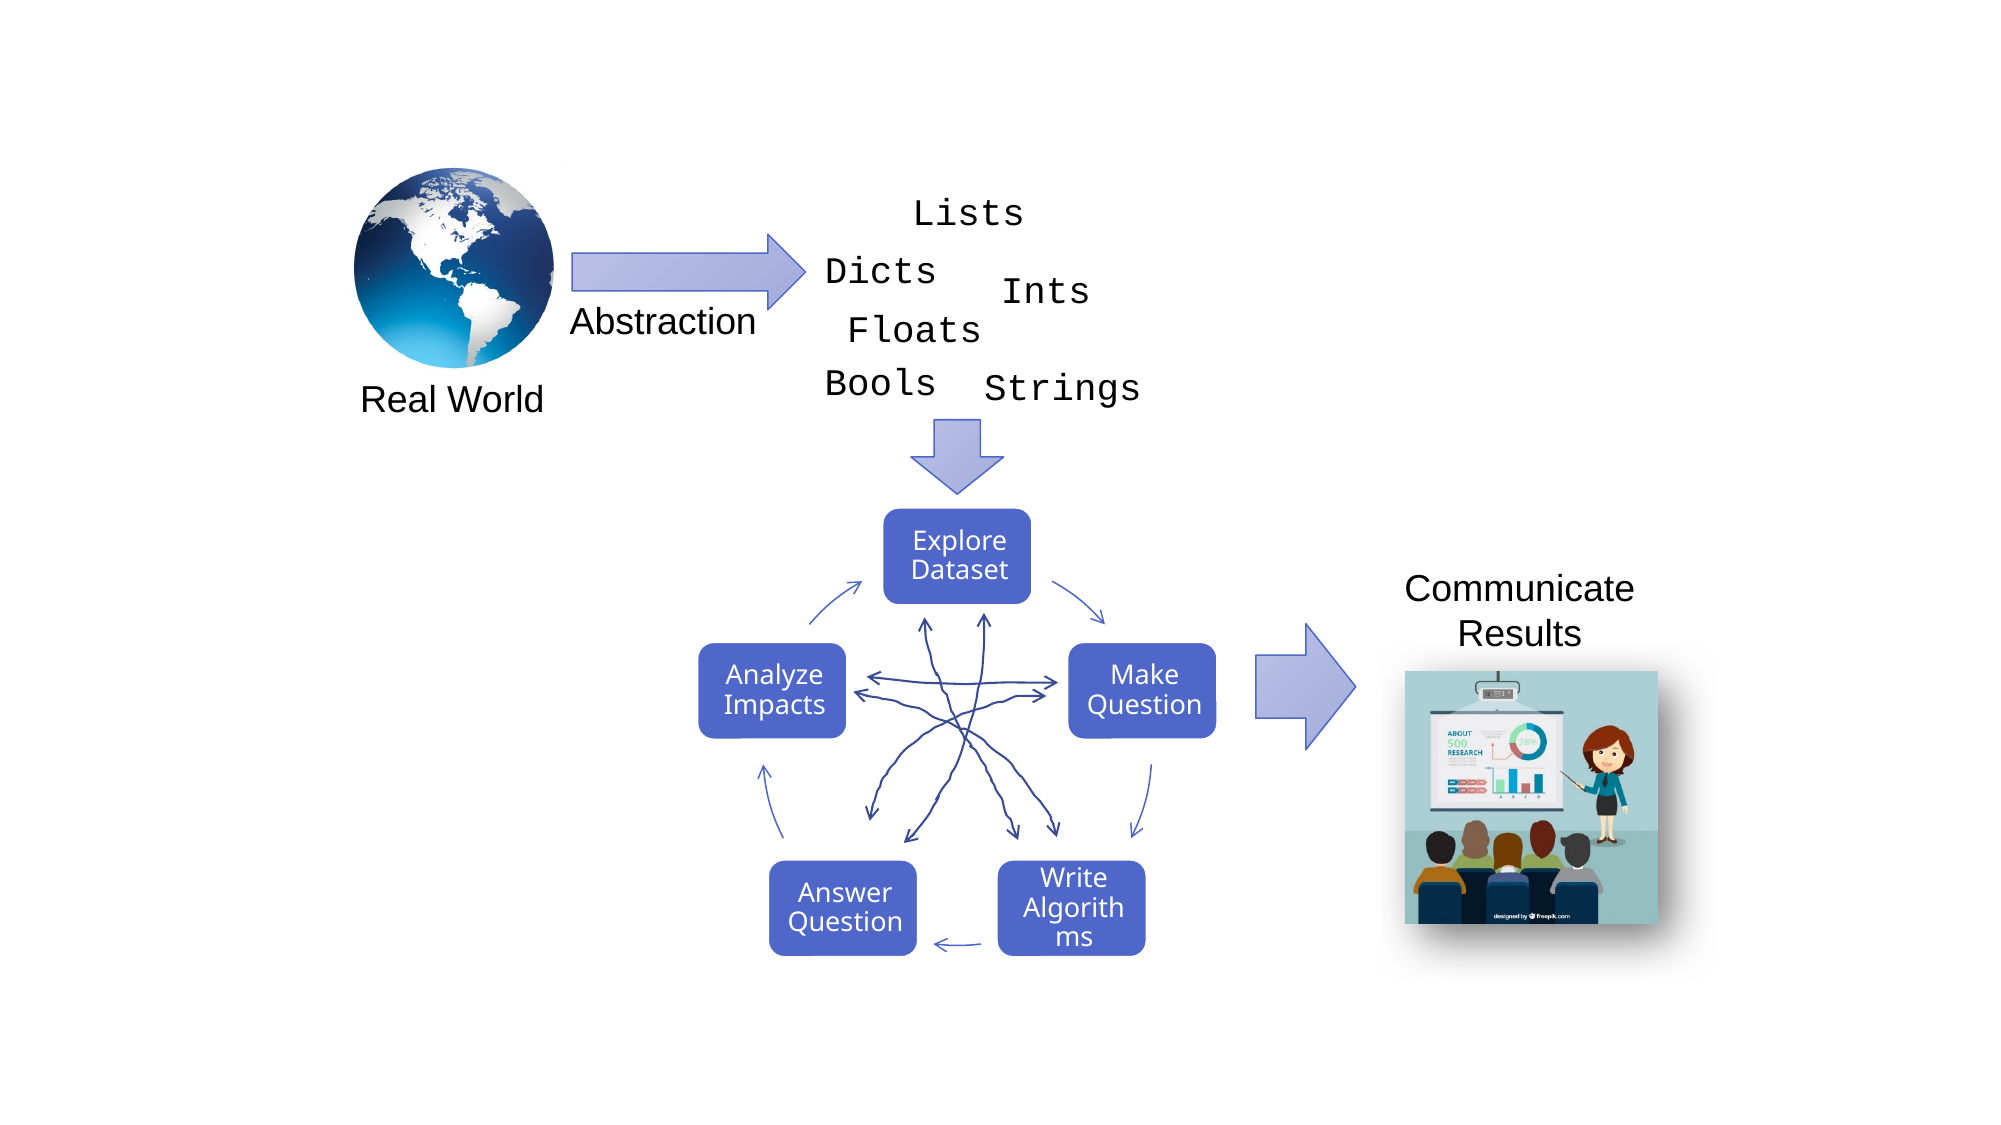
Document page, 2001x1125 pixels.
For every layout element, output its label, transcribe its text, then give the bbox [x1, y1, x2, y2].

text_box Real World [345, 374, 560, 428]
text_box [1306, 623, 1357, 751]
picture [1404, 671, 1658, 924]
text_box [571, 233, 807, 307]
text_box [608, 507, 1306, 965]
text_box Abstraction [562, 289, 772, 350]
text_box Communicate Results [1382, 557, 1658, 662]
picture [342, 160, 562, 374]
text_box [808, 180, 1158, 417]
text_box [910, 418, 1005, 495]
